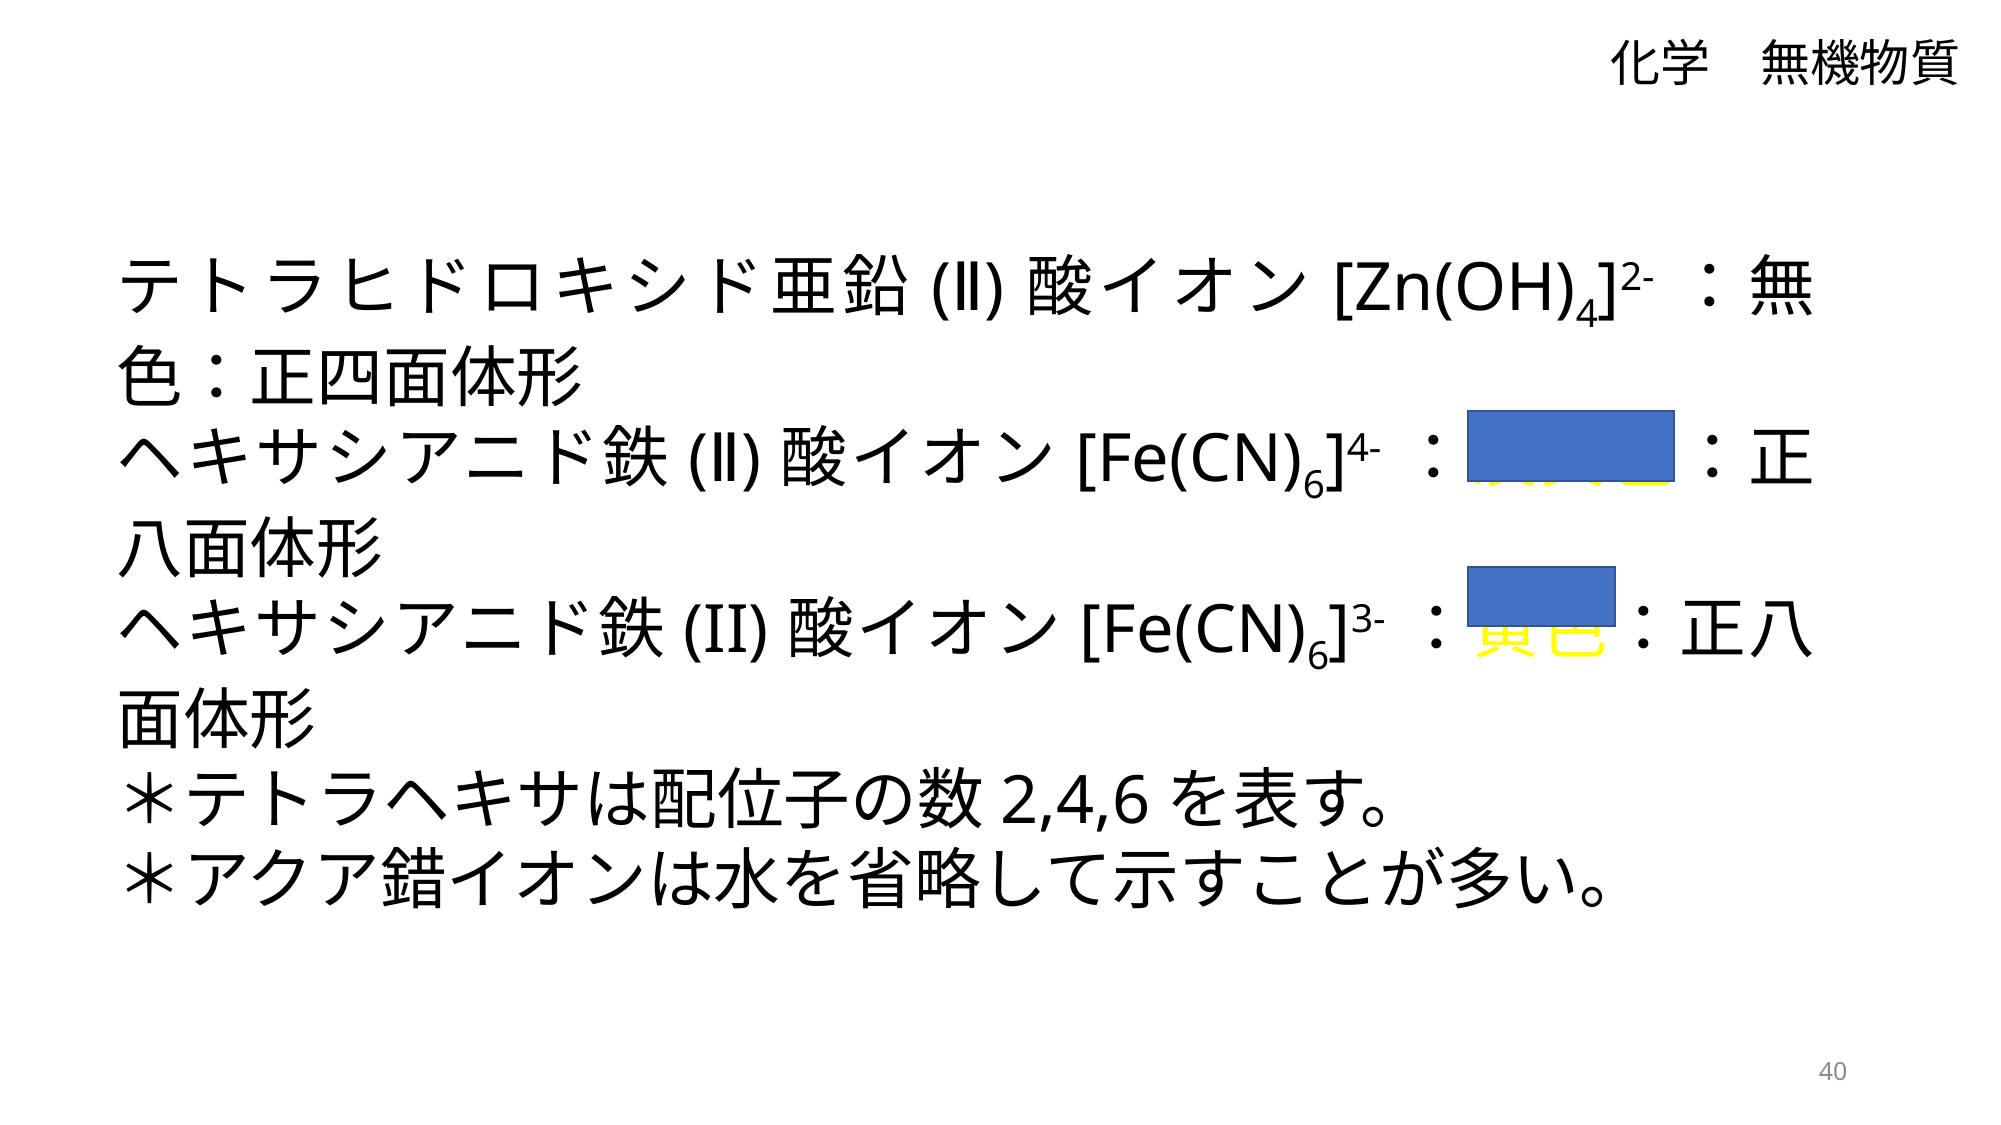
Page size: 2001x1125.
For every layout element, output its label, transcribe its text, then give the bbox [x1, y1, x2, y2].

slide_number 40 [1412, 1042, 1863, 1103]
text_box [1467, 410, 1675, 482]
footer 化学 無機物質 [1299, 32, 1975, 92]
text_box [1467, 566, 1616, 627]
text_box テトラヒドロキシド亜鉛(Ⅱ)酸イオン[Zn(OH)4]2-：無色：正四面体形 ヘキサシアニド鉄(Ⅱ)酸イオン[Fe(CN)6]4-：淡黄色：正八面体形 ヘキサシアニド鉄(II)酸イオン[Fe(CN)6]3-：黄色：正八面体形 ＊テトラヘキサは配位子の数2,4,6を表す。 ＊アクア錯イオンは水を省略して示すことが多い。 [101, 236, 1831, 925]
